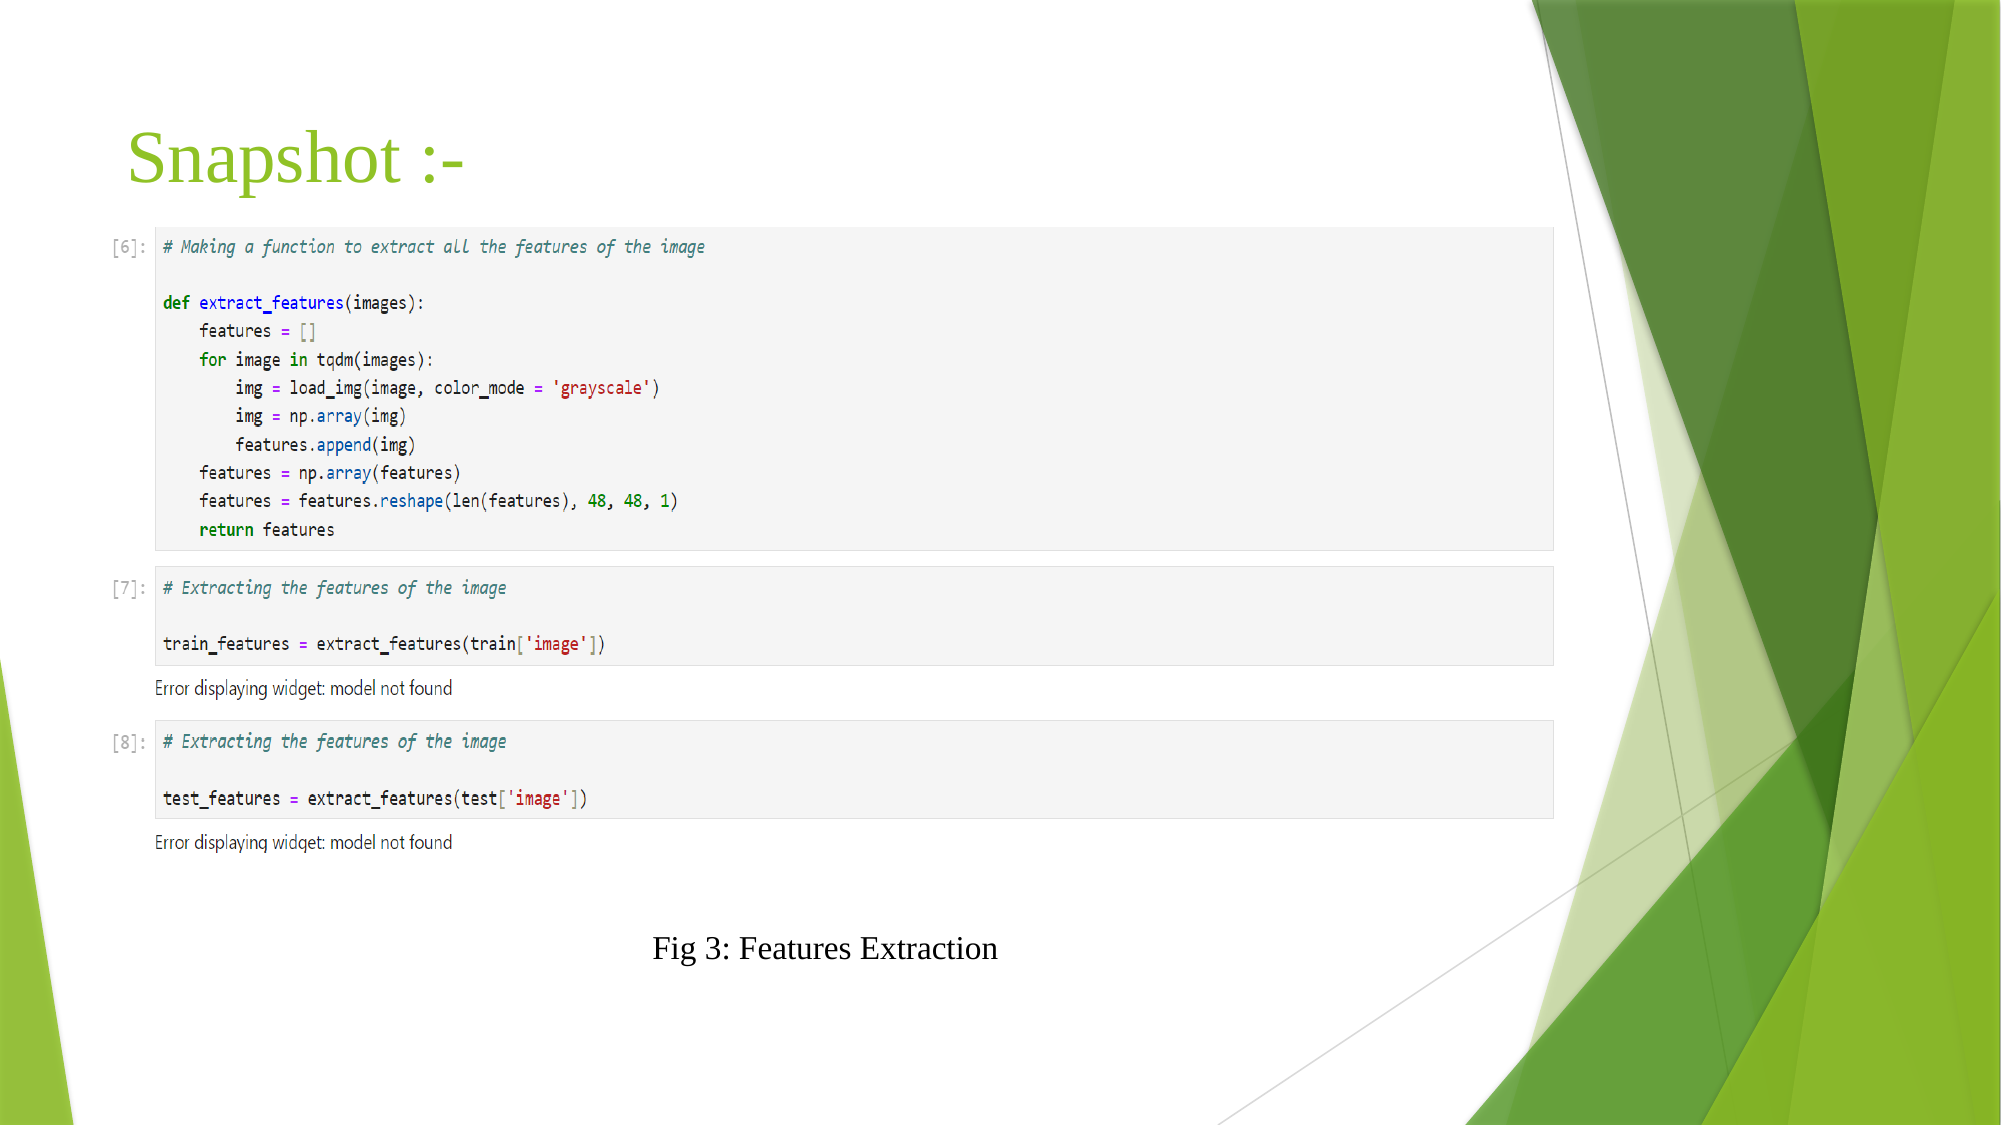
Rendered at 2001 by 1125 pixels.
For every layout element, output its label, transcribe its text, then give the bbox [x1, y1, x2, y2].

title Snapshot :- [111, 99, 1522, 225]
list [75, 226, 1562, 854]
text_box Fig 3: Features Extraction [162, 919, 1489, 974]
